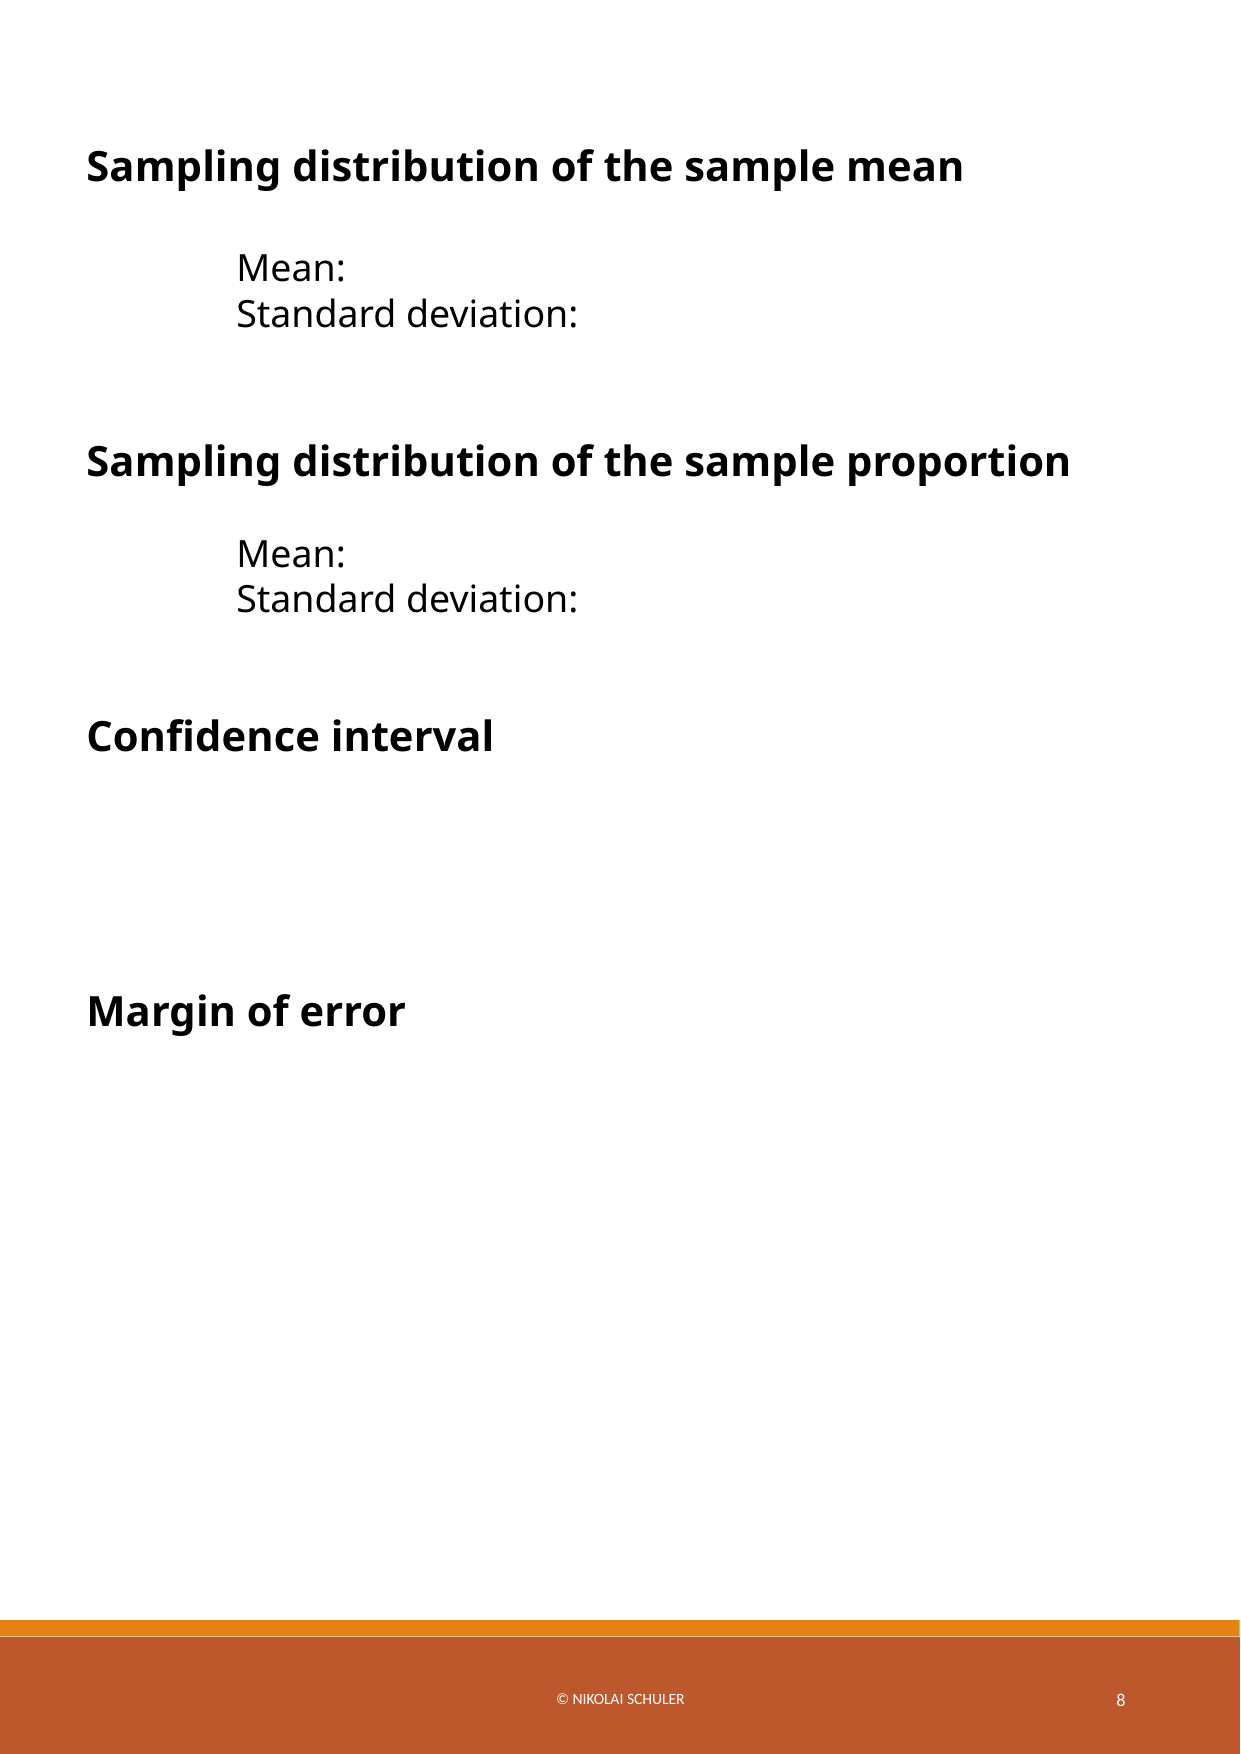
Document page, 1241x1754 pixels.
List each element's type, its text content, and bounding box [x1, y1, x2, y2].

slide_number 8 [1007, 1652, 1141, 1746]
footer © Nikolai Schuler [374, 1652, 866, 1746]
